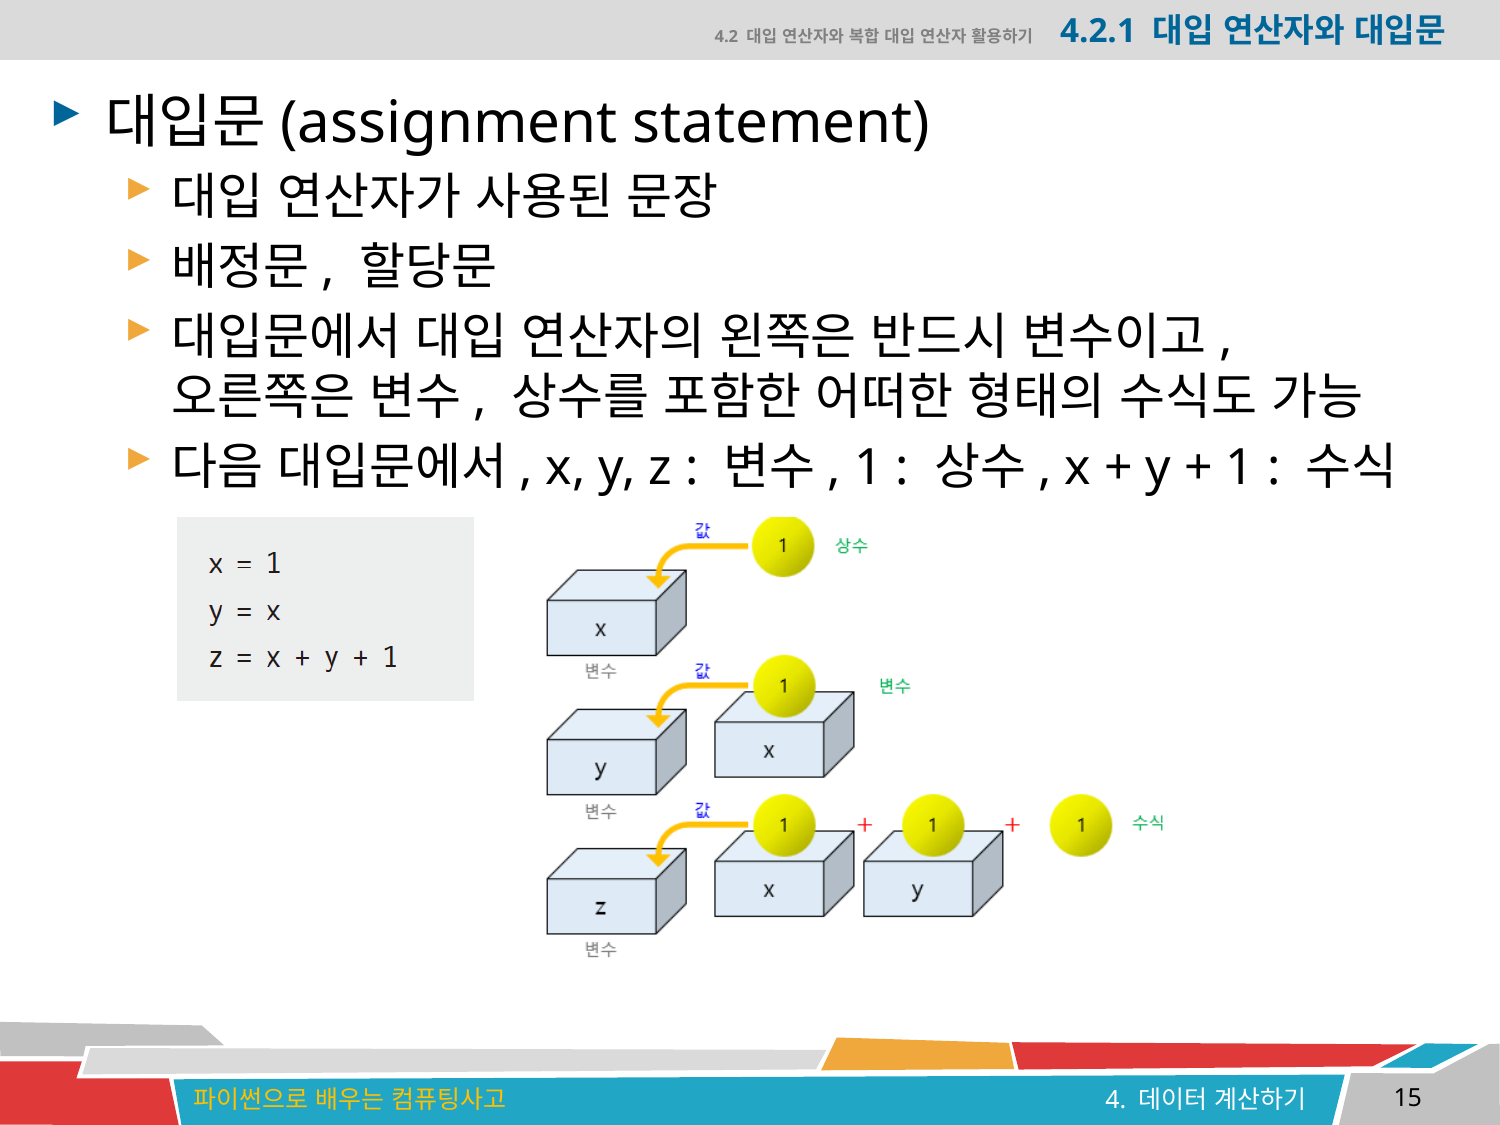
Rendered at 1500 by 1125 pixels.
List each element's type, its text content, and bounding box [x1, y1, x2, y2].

slide_number 15 [1361, 1080, 1437, 1118]
picture [542, 517, 1170, 961]
picture [173, 517, 474, 701]
list 대입문(assignment statement) 대입 연산자가 사용된 문장 배정문, 할당문 대입문에서 대입 연산자의 왼쪽은 반드시 변수이고, 오른쪽은 변수, 상수를 포함한 어떠한 형태의 수식도 가능 다음 대입문에서, x, y, z : 변수, 1 : 상수, x + y + 1 : 수식 [34, 76, 1461, 908]
title 4.2 대입 연산자와 복합 대입 연산자 활용하기 4.2.1 대입 연산자와 대입문 [75, 6, 1461, 52]
